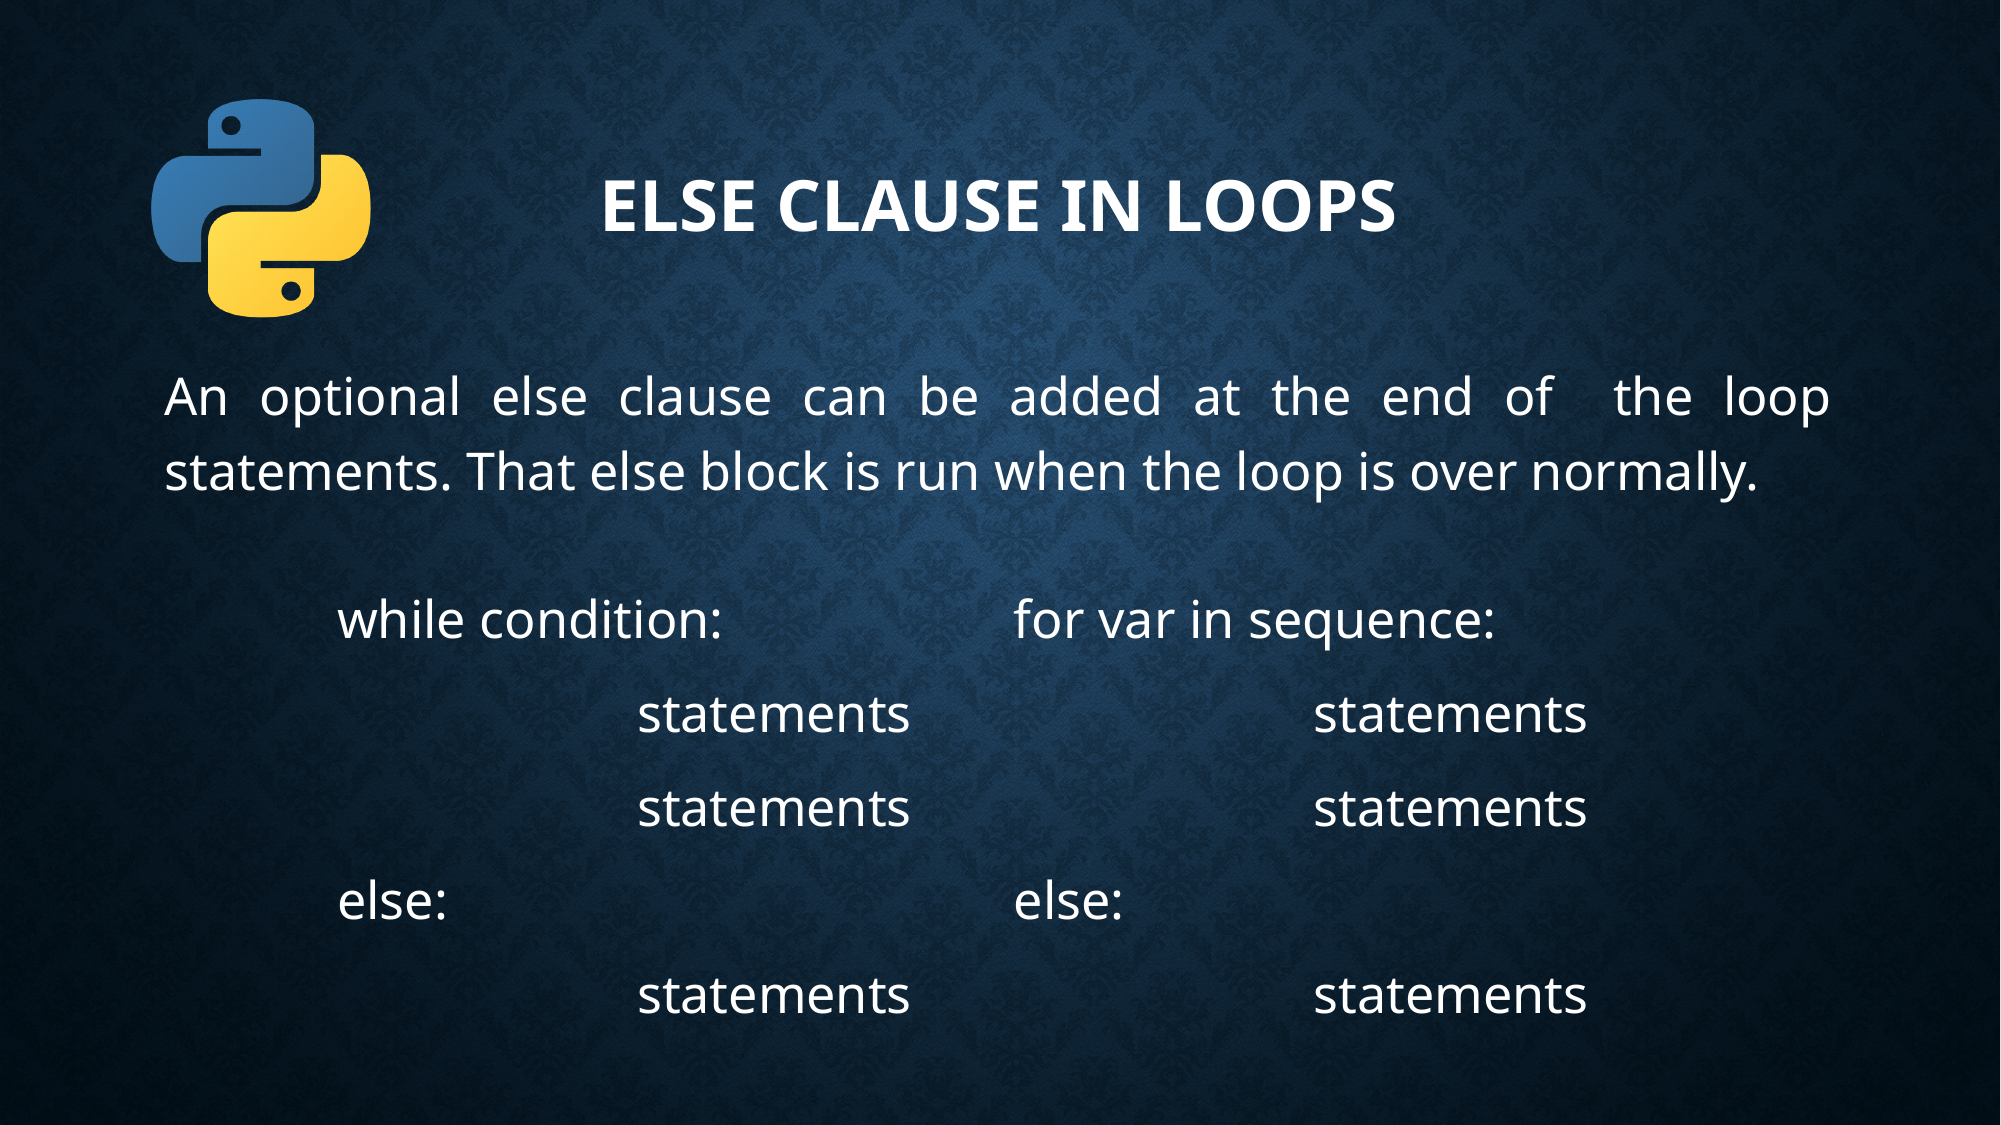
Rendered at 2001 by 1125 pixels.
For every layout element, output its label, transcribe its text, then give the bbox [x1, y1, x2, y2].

list An optional else clause can be added at the end of the loop statements. That else block is run when the loop is over normally. [149, 343, 1849, 1125]
title else clause in loops [371, 99, 1849, 318]
text_box while condition: statements statements else: statements [322, 547, 1001, 1032]
picture [151, 99, 371, 318]
text_box for var in sequence: statements statements else: statements [1001, 547, 1678, 1032]
